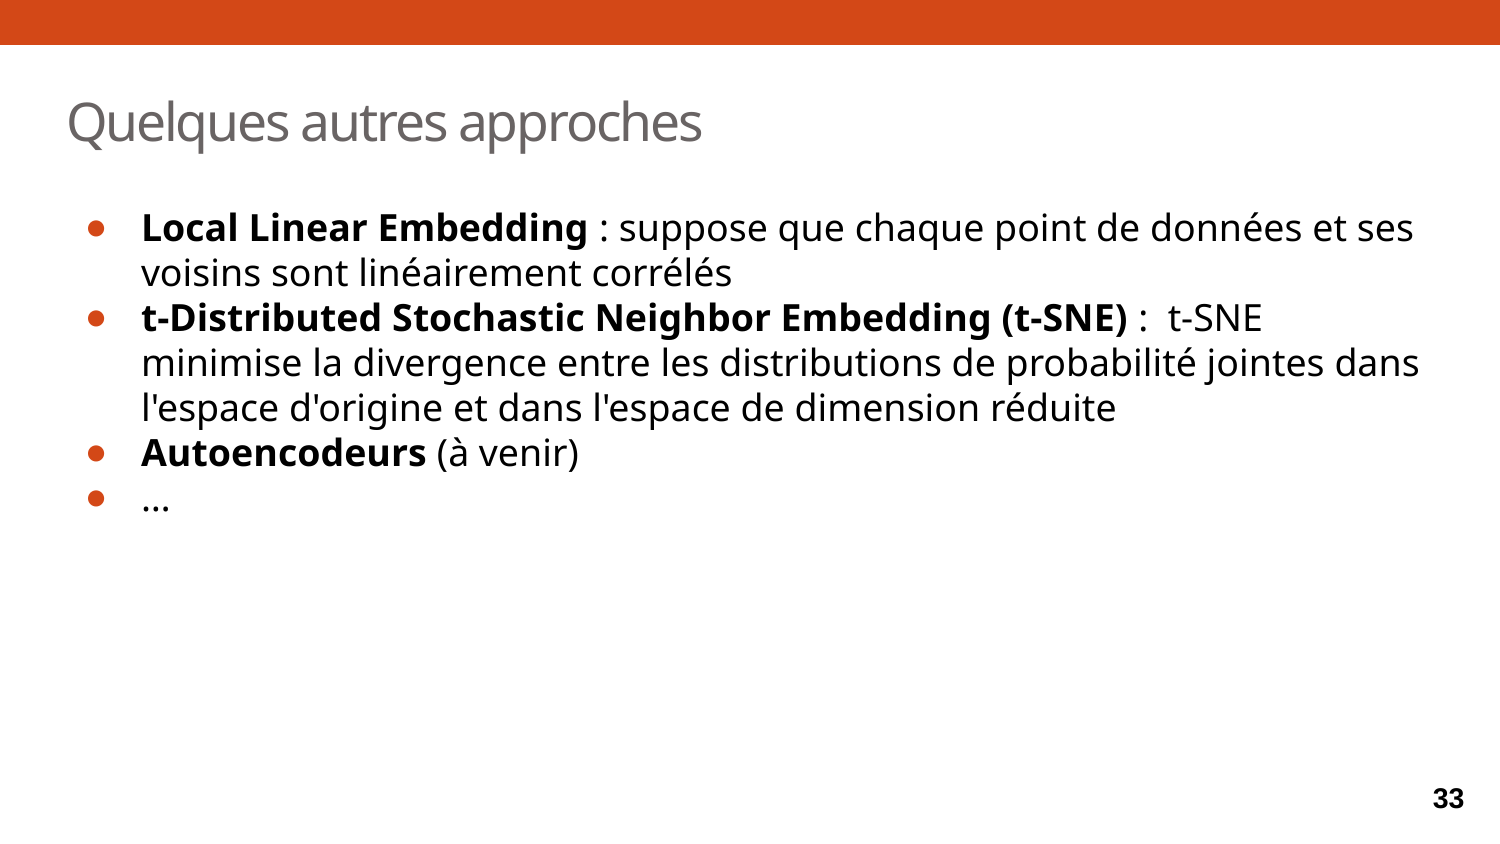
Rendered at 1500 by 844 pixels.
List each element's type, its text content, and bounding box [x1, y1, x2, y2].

title Quelques autres approches [51, 72, 1449, 167]
slide_number 33 [1389, 764, 1480, 830]
list Local Linear Embedding : suppose que chaque point de données et ses voisins sont linéairement corrélés t-Distributed Stochastic Neighbor Embedding (t-SNE) : t-SNE minimise la divergence entre les distributions de probabilité jointes dans l'espace d'origine et dans l'espace de dimension réduite Autoencodeurs (à venir) … [51, 189, 1449, 750]
